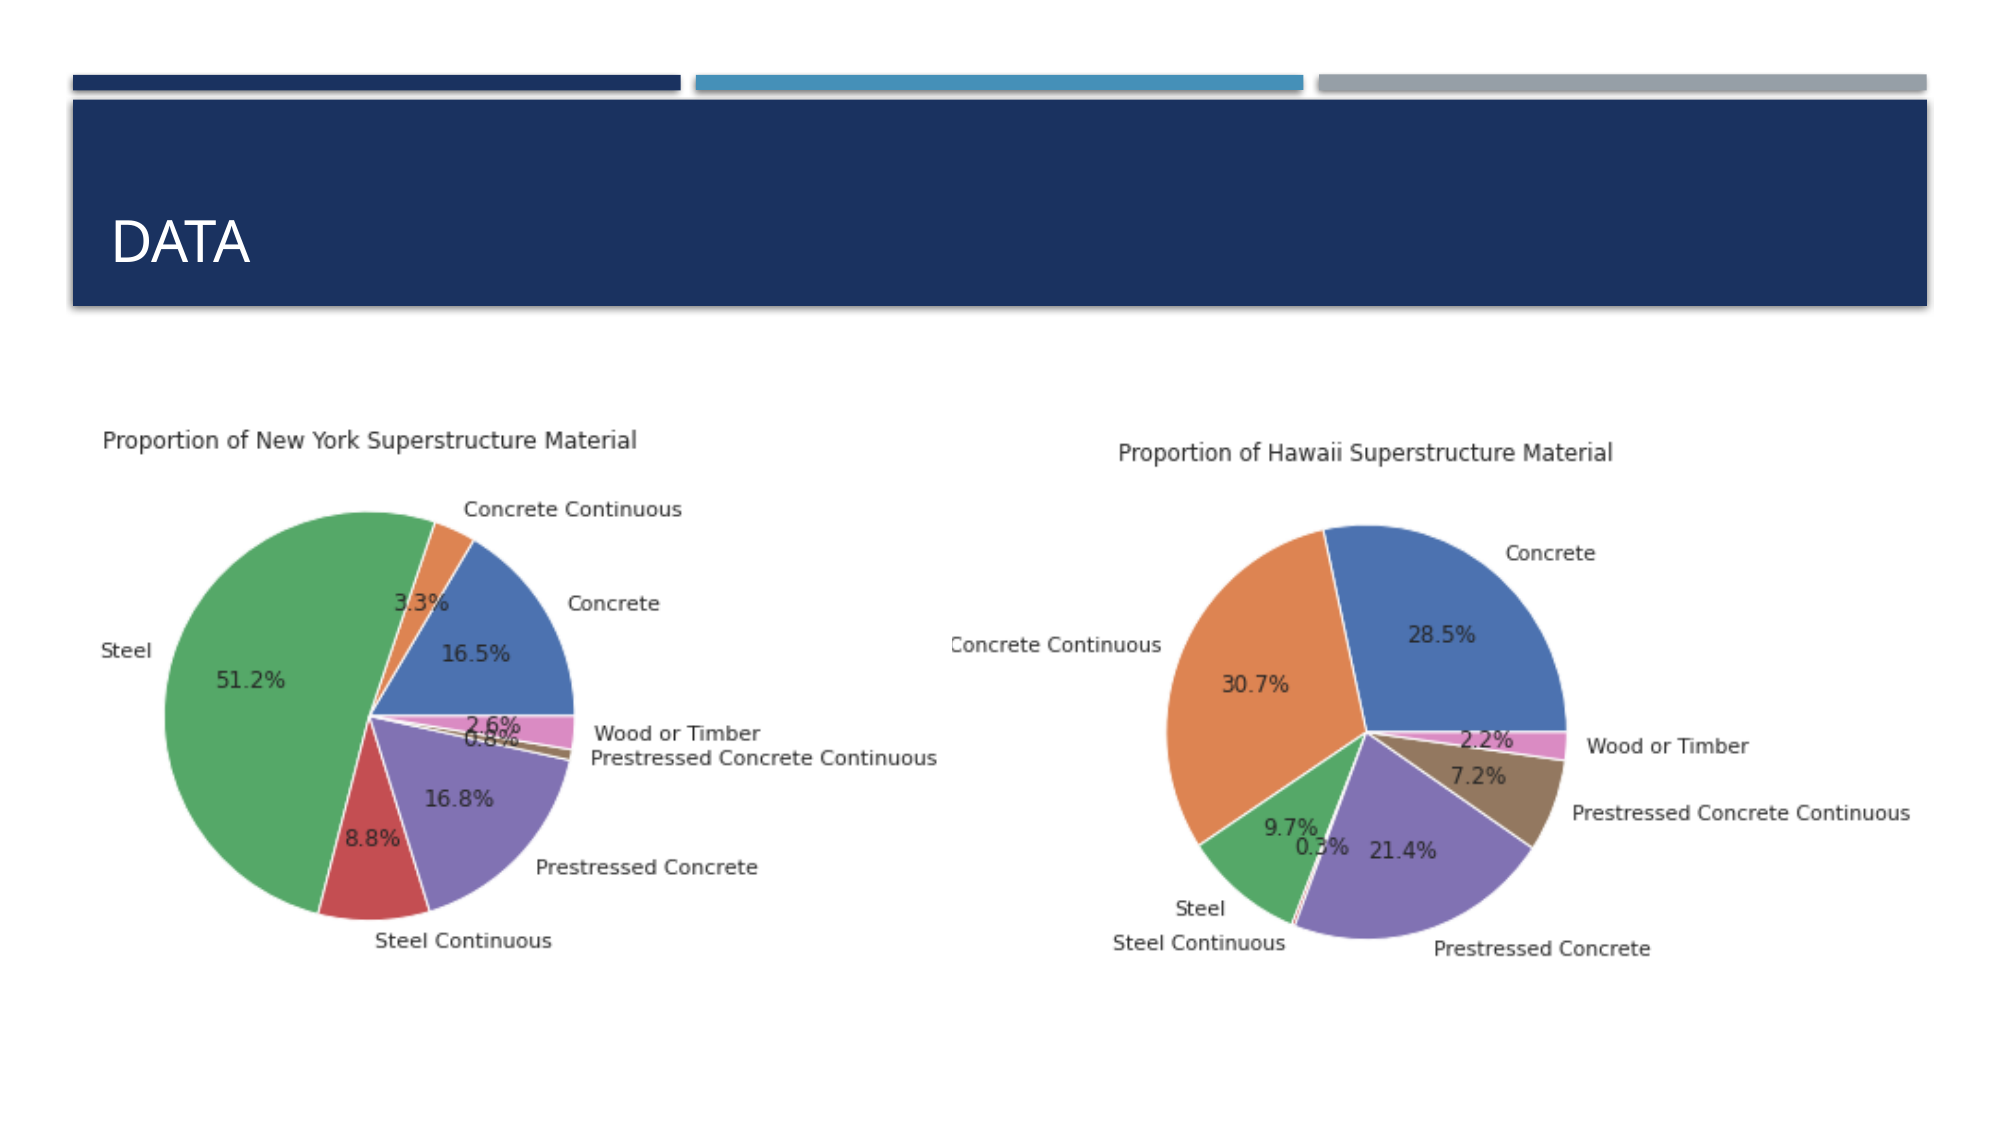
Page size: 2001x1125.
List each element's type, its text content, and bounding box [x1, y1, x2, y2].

title Data [95, 119, 1905, 282]
picture [86, 417, 1923, 1006]
